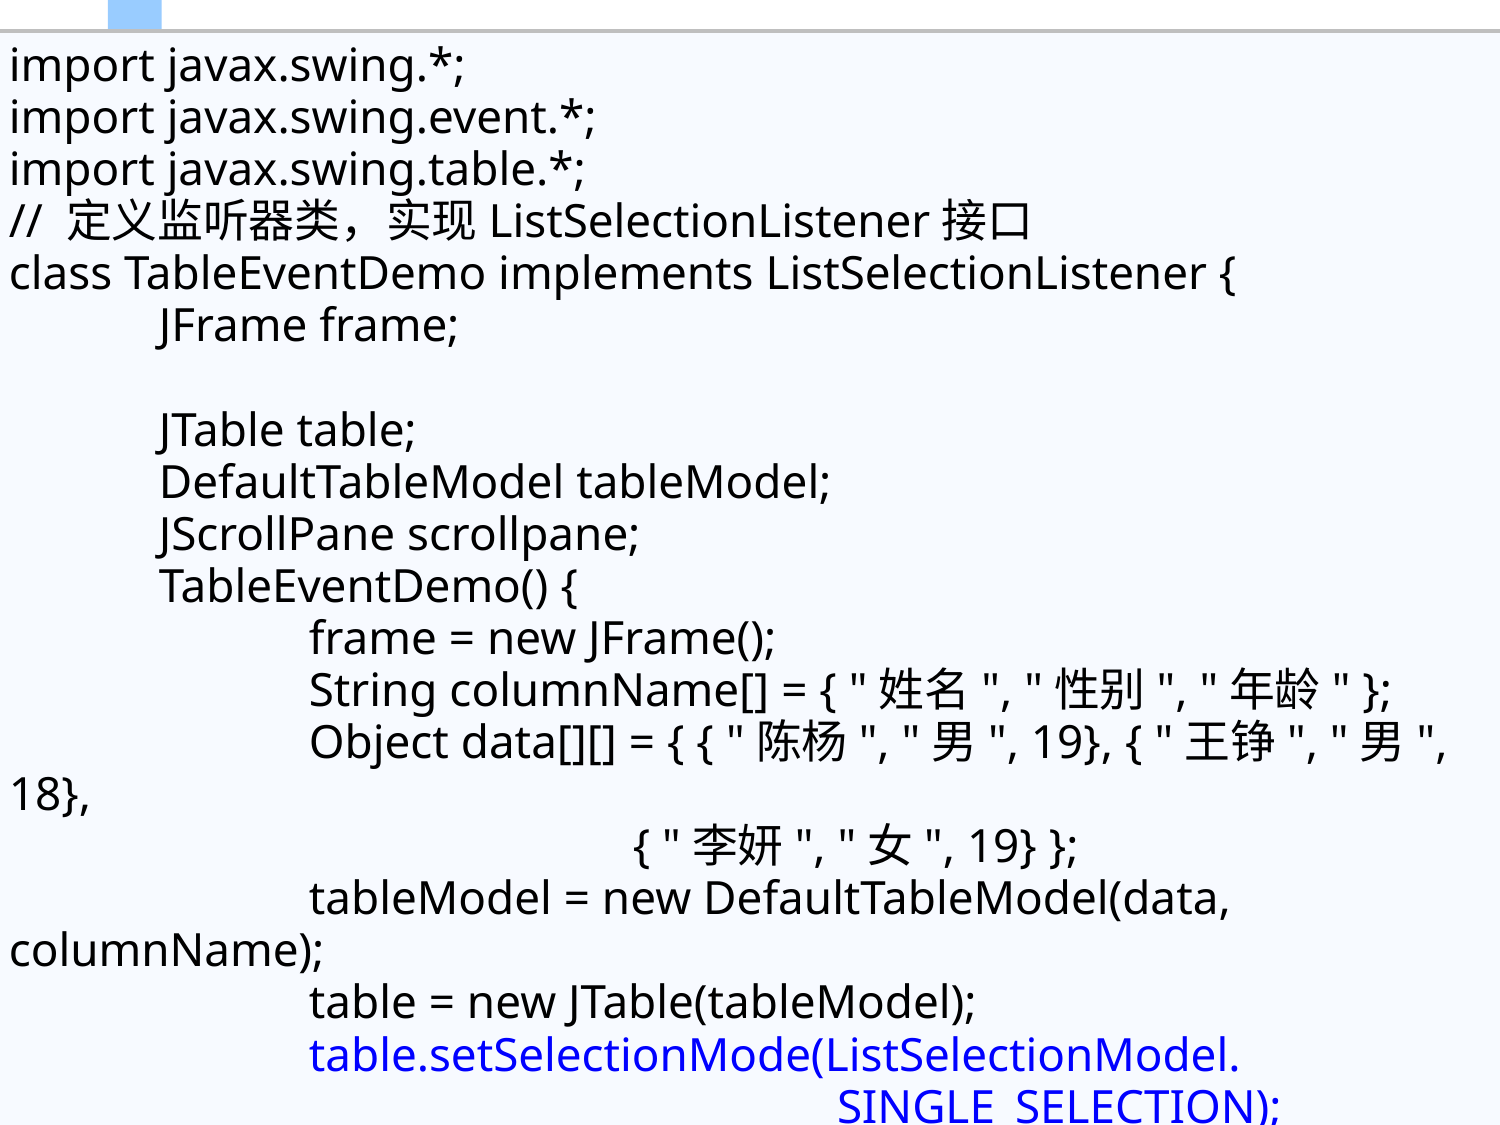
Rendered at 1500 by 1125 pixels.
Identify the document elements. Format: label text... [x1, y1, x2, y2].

list import javax.swing.*; import javax.swing.event.*; import javax.swing.table.*; // 定义监听器类，实现ListSelectionListener接口 class TableEventDemo implements ListSelectionListener { JFrame frame; JTable table; DefaultTableModel tableModel; JScrollPane scrollpane; TableEventDemo() { frame = new JFrame(); String columnName[] = { "姓名", "性别", "年龄" }; Object data[][] = { { "陈杨", "男", 19}, { "王铮", "男", 18}, { "李妍", "女", 19} }; tableModel = new DefaultTableModel(data, columnName); table = new JTable(tableModel); table.setSelectionMode(ListSelectionModel. SINGLE_SELECTION); scrollpane = new JScrollPane(table); frame.add(scrollpane); [0, 30, 1500, 1125]
